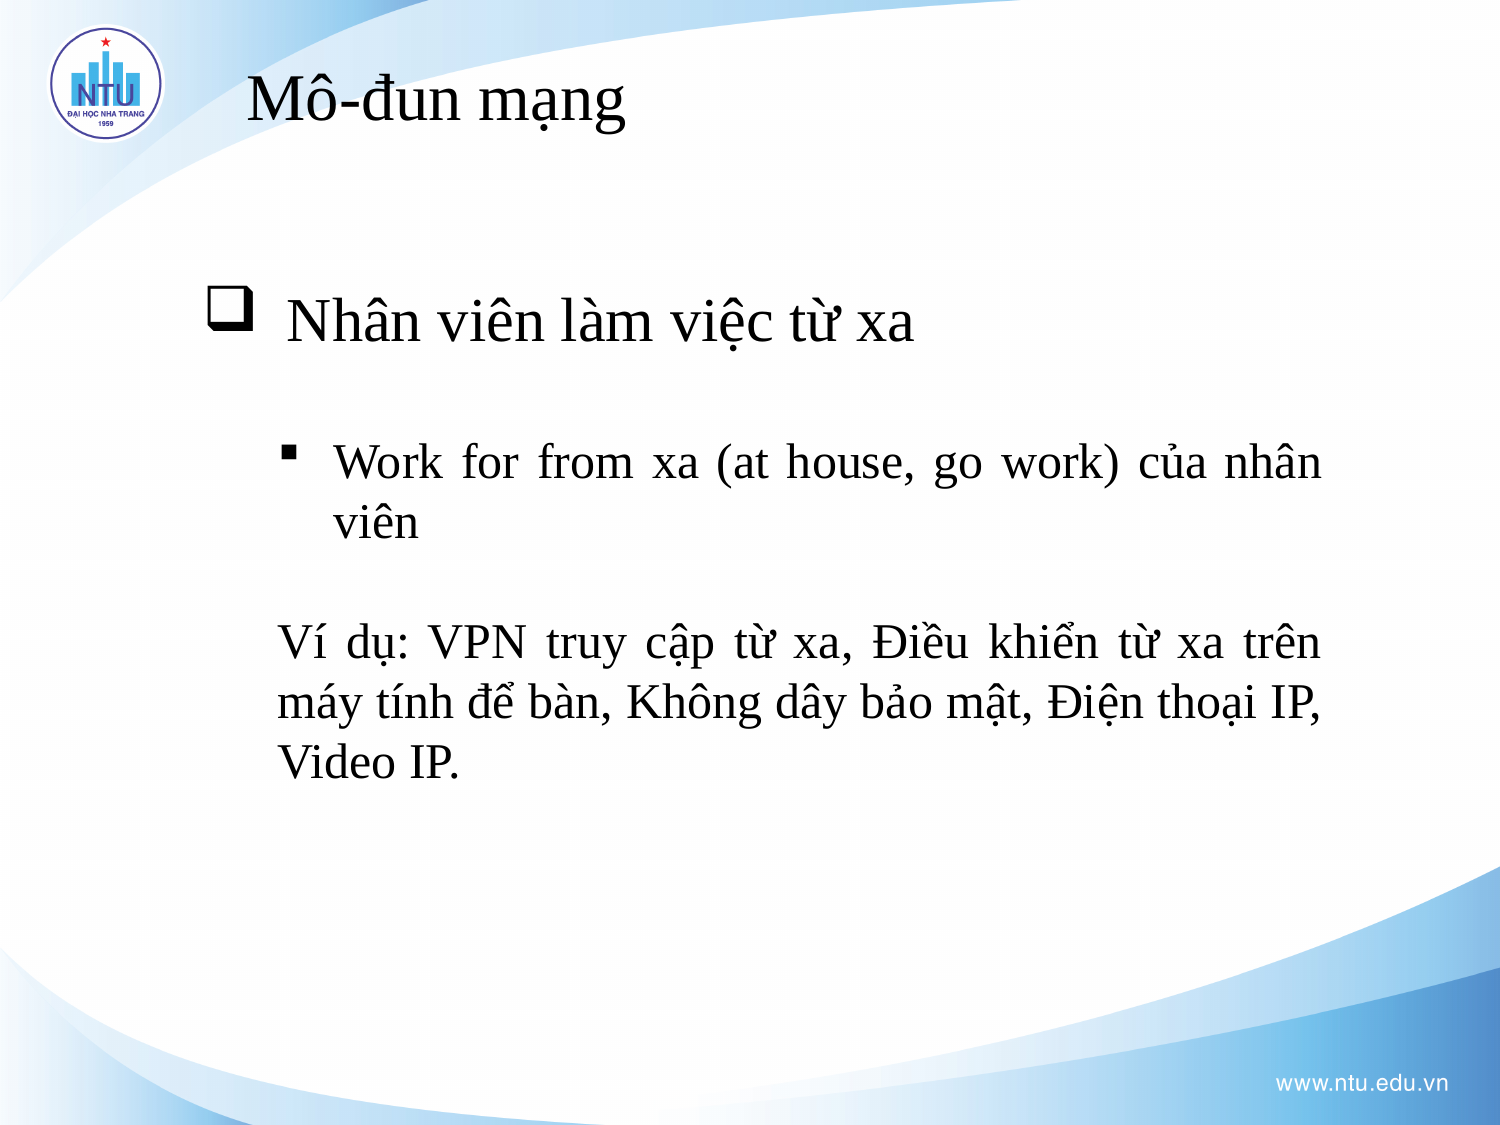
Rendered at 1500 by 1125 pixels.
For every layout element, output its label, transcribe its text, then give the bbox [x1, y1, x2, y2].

text_box Mô-đun mạng [0, 0, 1075, 188]
picture [0, 0, 1500, 1125]
text_box Nhân viên làm việc từ xa Work for from xa (at house, go work) của nhân viên Ví dụ: VPN truy cập từ xa, Điều khiển từ xa trên máy tính để bàn, Không dây bảo mật, Điện thoại IP, Video IP. [187, 271, 1338, 797]
